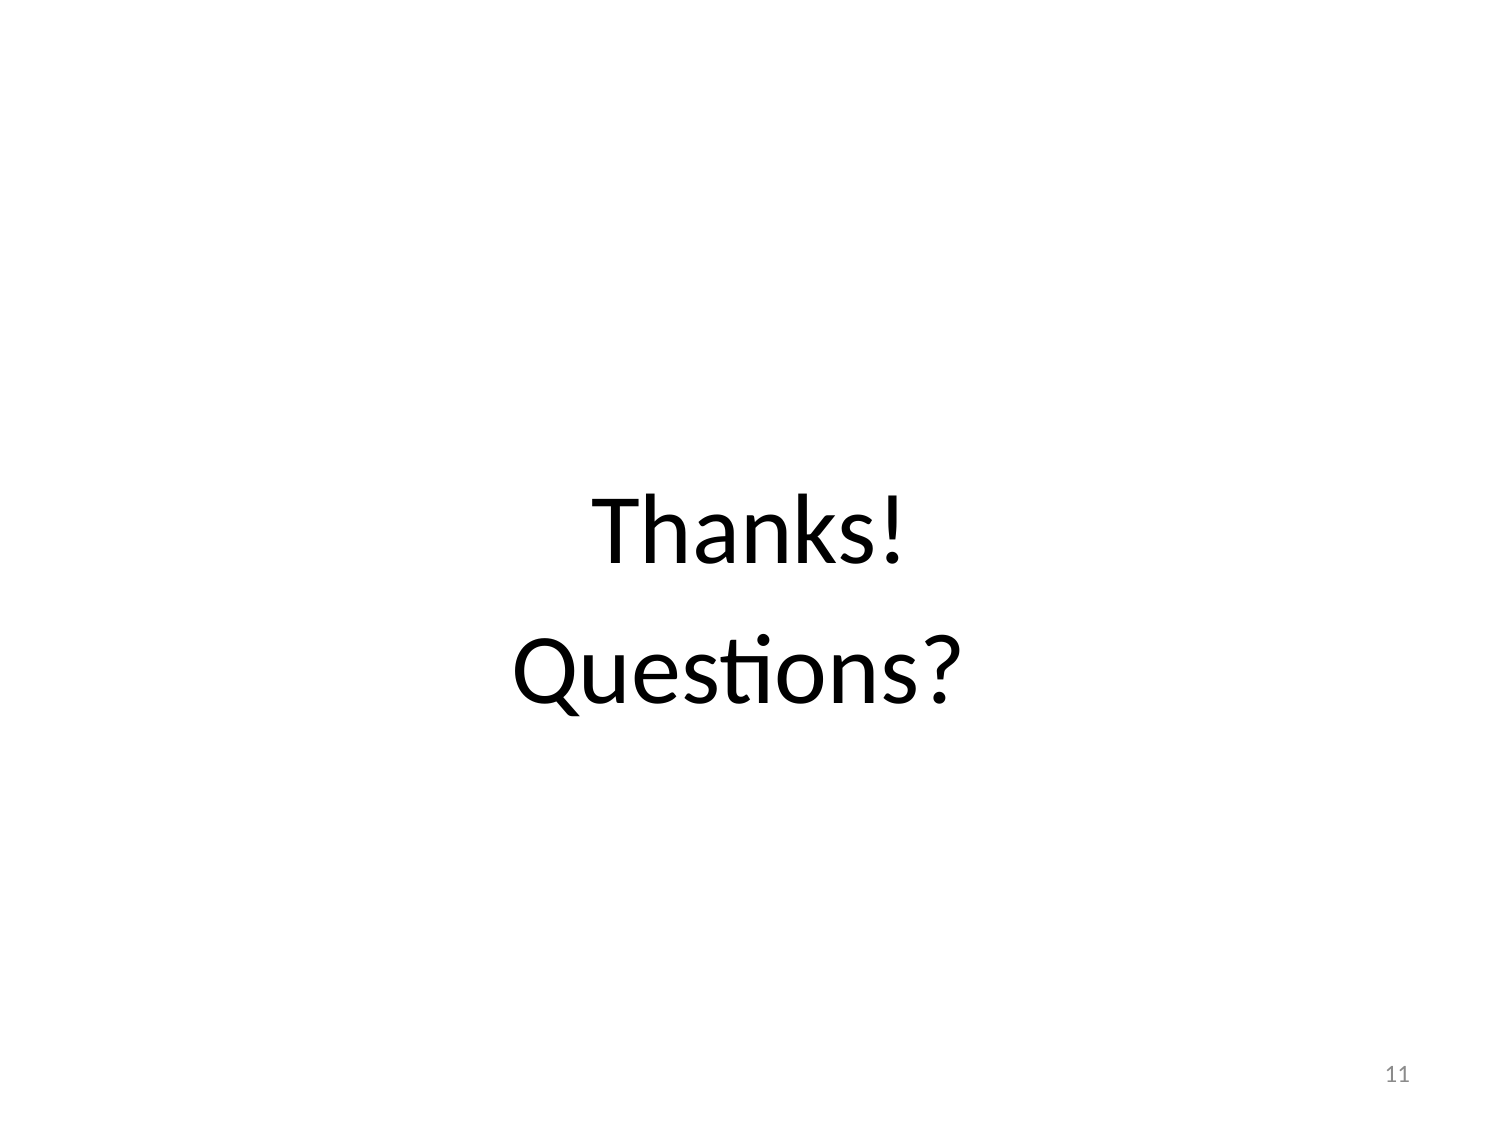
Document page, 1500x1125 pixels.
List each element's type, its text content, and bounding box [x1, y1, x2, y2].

list Thanks! Questions? [75, 262, 1425, 1005]
slide_number 11 [1074, 1042, 1425, 1103]
